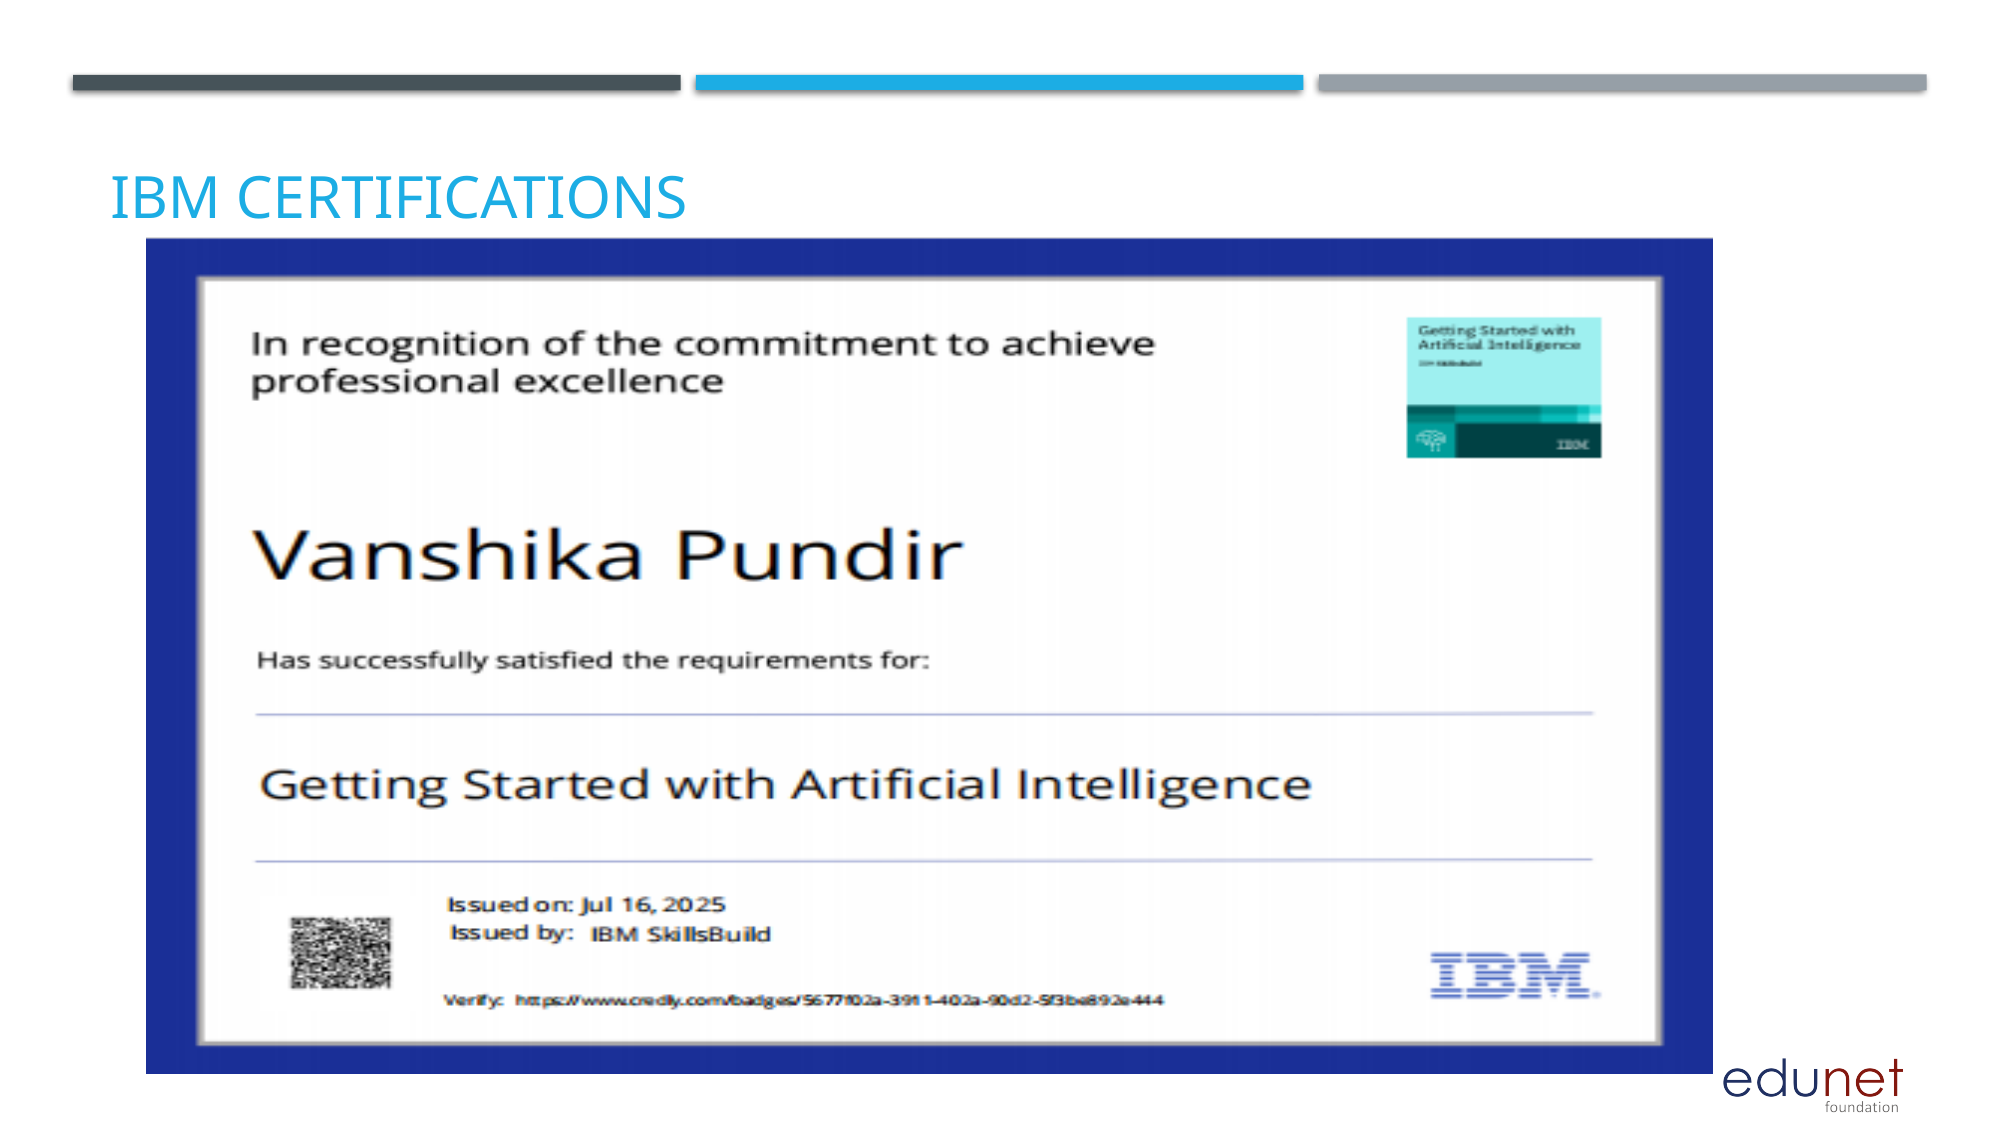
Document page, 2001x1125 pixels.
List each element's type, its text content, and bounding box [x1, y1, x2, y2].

title IBM Certifications [95, 150, 1905, 238]
picture [1719, 1056, 1905, 1116]
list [145, 237, 1714, 1074]
